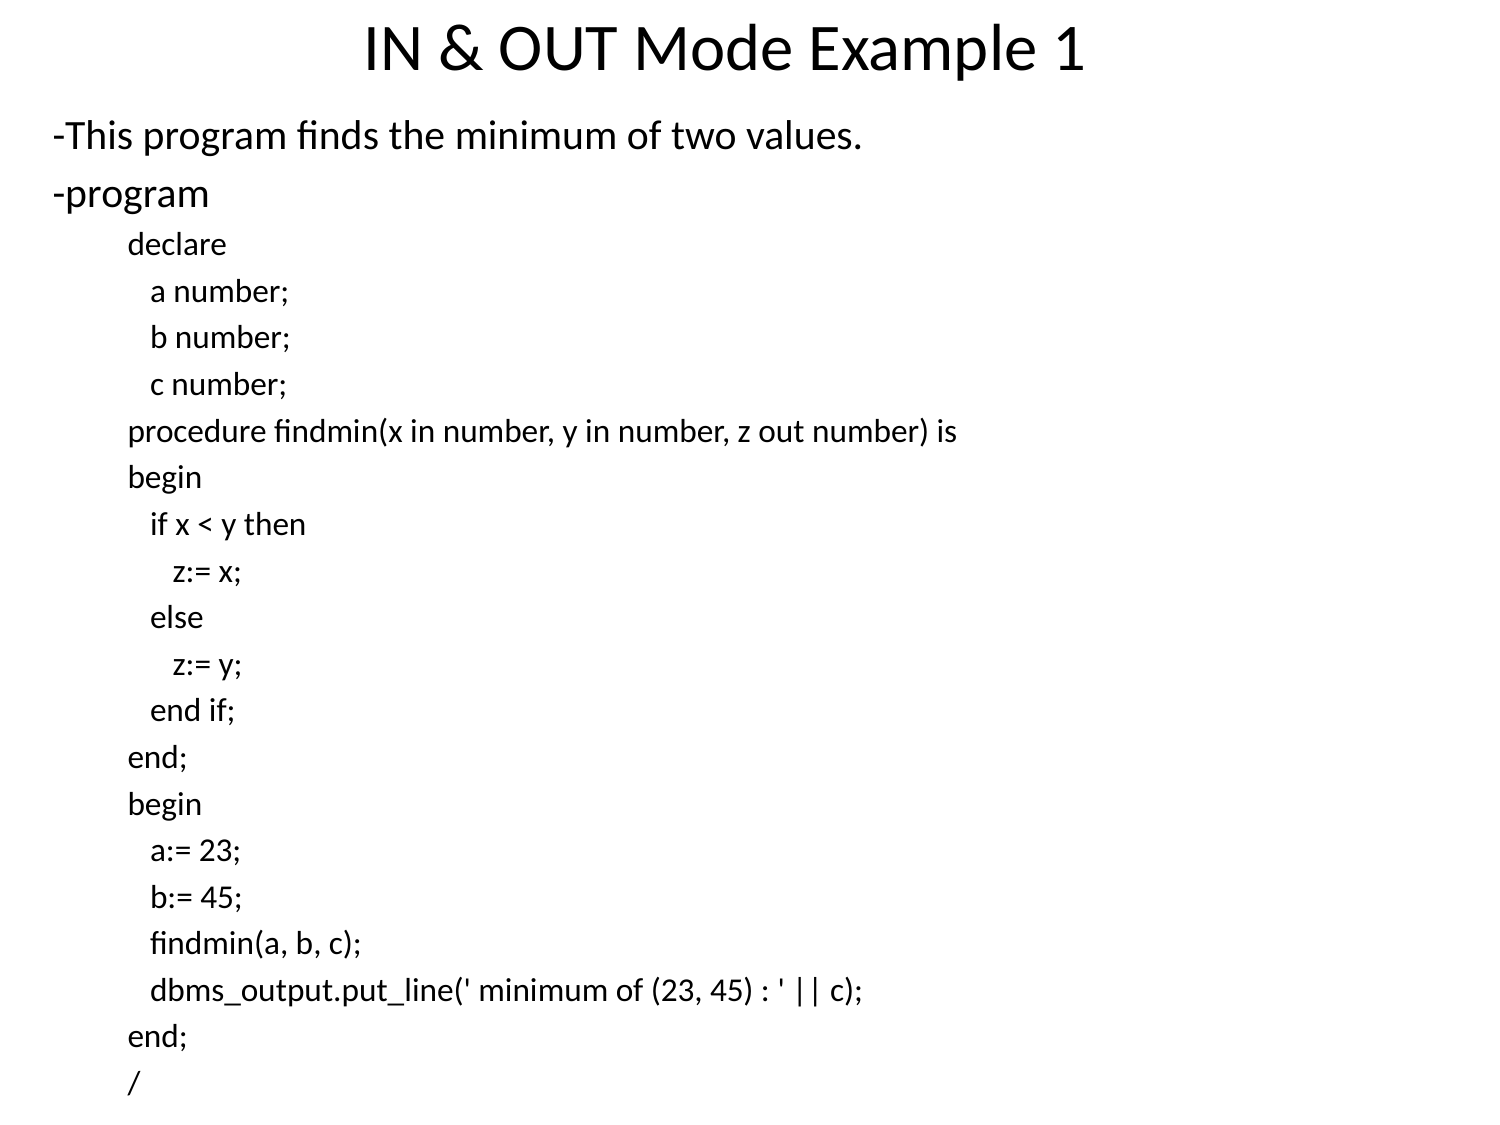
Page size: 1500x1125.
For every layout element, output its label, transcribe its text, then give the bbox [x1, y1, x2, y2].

title IN & OUT Mode Example 1 [62, 0, 1388, 113]
list -This program finds the minimum of two values. -program declare a number; b number; c number; procedure findmin(x in number, y in number, z out number) is begin if x < y then z:= x; else z:= y; end if; end; begin a:= 23; b:= 45; findmin(a, b, c); dbms_output.put_line(' minimum of (23, 45) : ' || c); end; / [37, 99, 1182, 1125]
